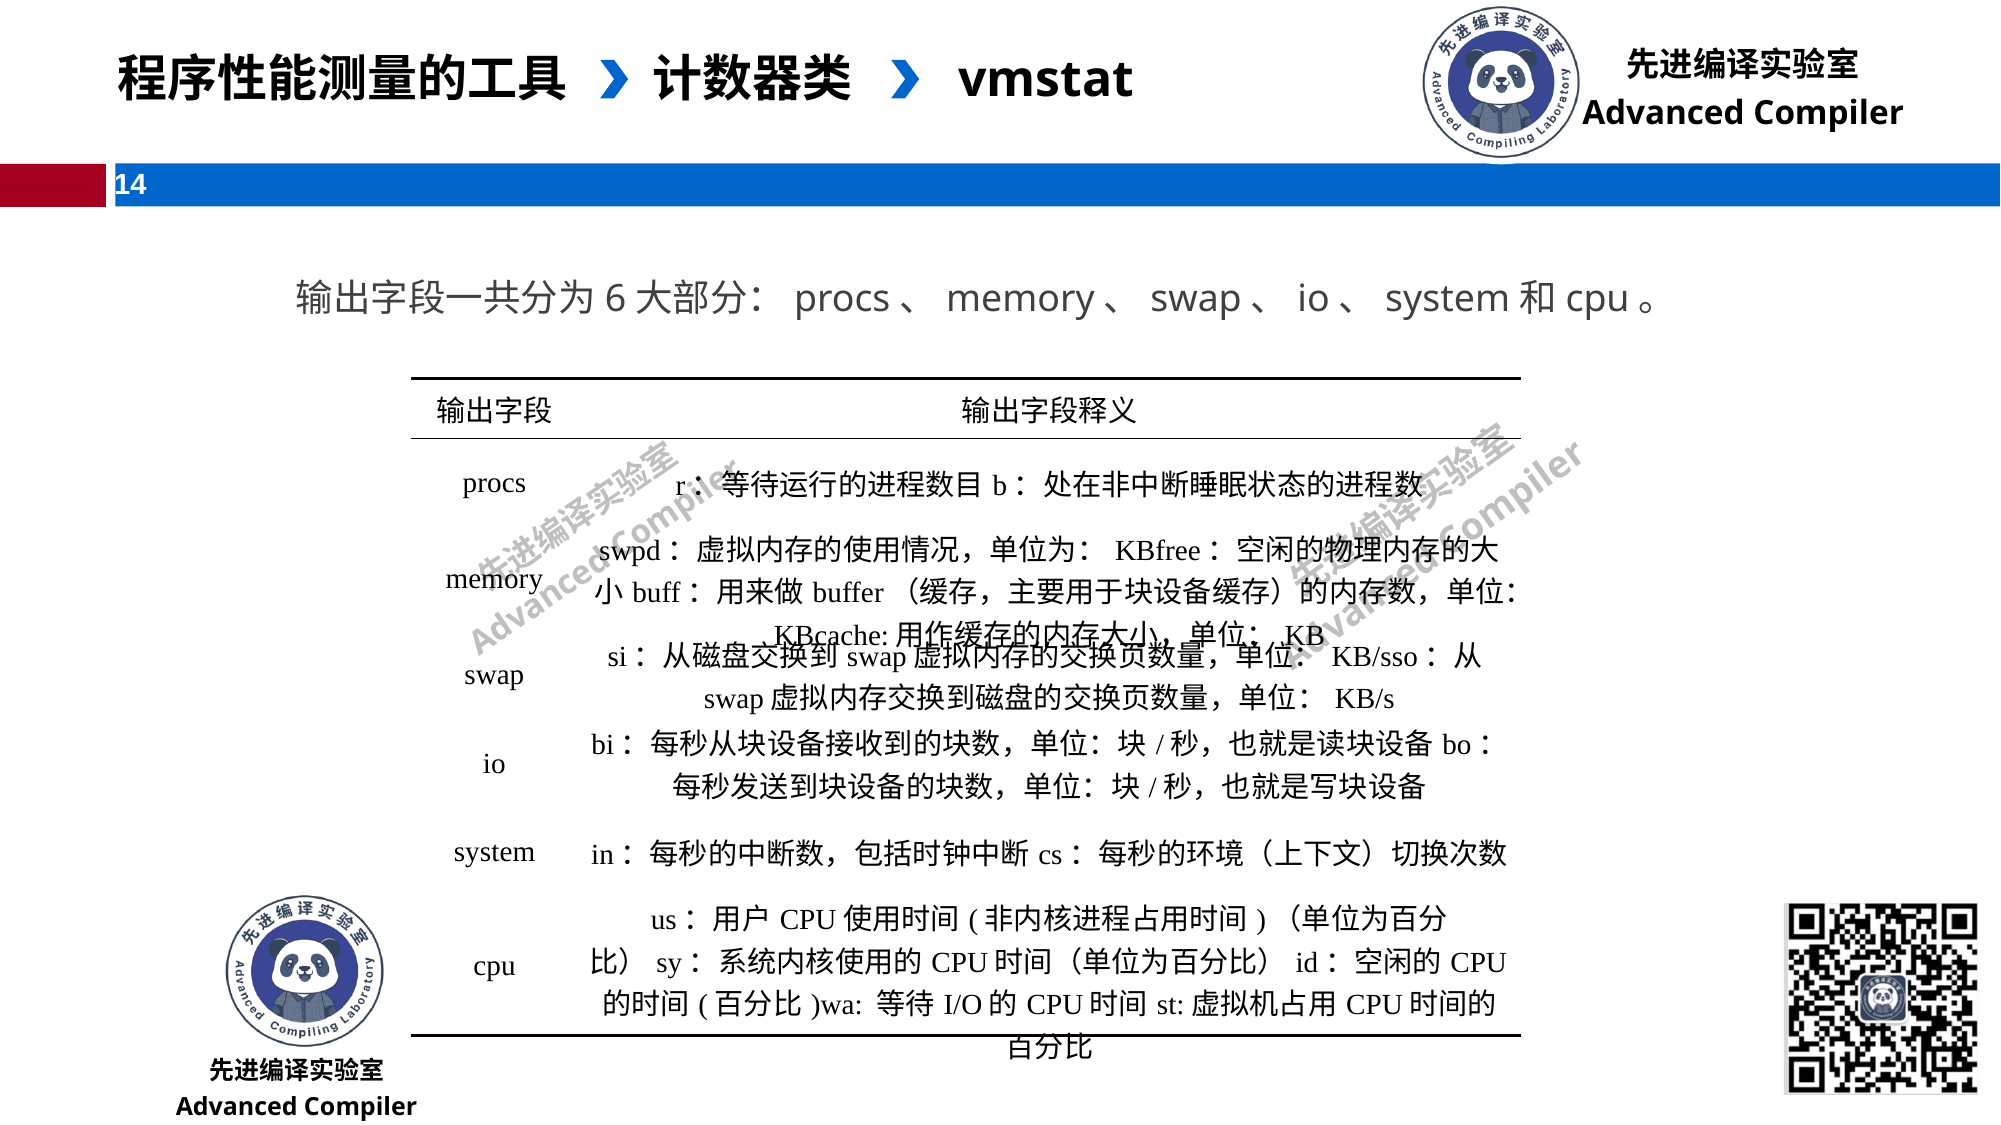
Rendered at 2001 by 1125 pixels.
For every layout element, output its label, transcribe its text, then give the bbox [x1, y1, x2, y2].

table_cell system [411, 808, 578, 896]
text_box 计数器类 [600, 38, 943, 114]
text_box [889, 57, 921, 101]
picture [217, 886, 392, 1054]
table_cell r：等待运行的进程数目b：处在非中断睡眠状态的进程数 [578, 439, 1521, 526]
table_cell memory [411, 526, 578, 631]
table_cell si：从磁盘交换到swap虚拟内存的交换页数量，单位：KB/sso：从swap虚拟内存交换到磁盘的交换页数量，单位：KB/s [578, 631, 1521, 718]
picture [1414, 0, 1588, 165]
text_box [598, 57, 630, 101]
text_box vmstat [943, 38, 1256, 114]
table_cell swpd：虚拟内存的使用情况，单位为：KBfree：空闲的物理内存的大小buff：用来做buffer（缓存，主要用于块设备缓存）的内存数，单位：KBcache:用作缓存的内存大小，单位：KB [578, 526, 1521, 631]
text_box 程序性能测量的工具 [79, 38, 602, 114]
table_cell bi：每秒从块设备接收到的块数，单位：块/秒，也就是读块设备bo：每秒发送到块设备的块数，单位：块/秒，也就是写块设备 [578, 718, 1521, 808]
table_cell in：每秒的中断数，包括时钟中断cs：每秒的环境（上下文）切换次数 [578, 808, 1521, 896]
text_box 输出字段一共分为6大部分：procs、memory、swap、io、system和cpu。 [206, 244, 1794, 327]
table_cell io [411, 718, 578, 808]
table_cell cpu [411, 896, 578, 1034]
table_cell procs [411, 439, 578, 526]
picture [1783, 903, 1978, 1095]
table_cell us：用户CPU使用时间(非内核进程占用时间)（单位为百分比）sy：系统内核使用的CPU时间（单位为百分比）id：空闲的CPU的时间(百分比)wa: 等待I/O的CPU时间st:虚拟机占用CPU时间的百分比 [578, 896, 1521, 1034]
table_header 输出字段 [411, 380, 578, 438]
table_header 输出字段释义 [578, 380, 1521, 438]
table_cell swap [411, 631, 578, 718]
